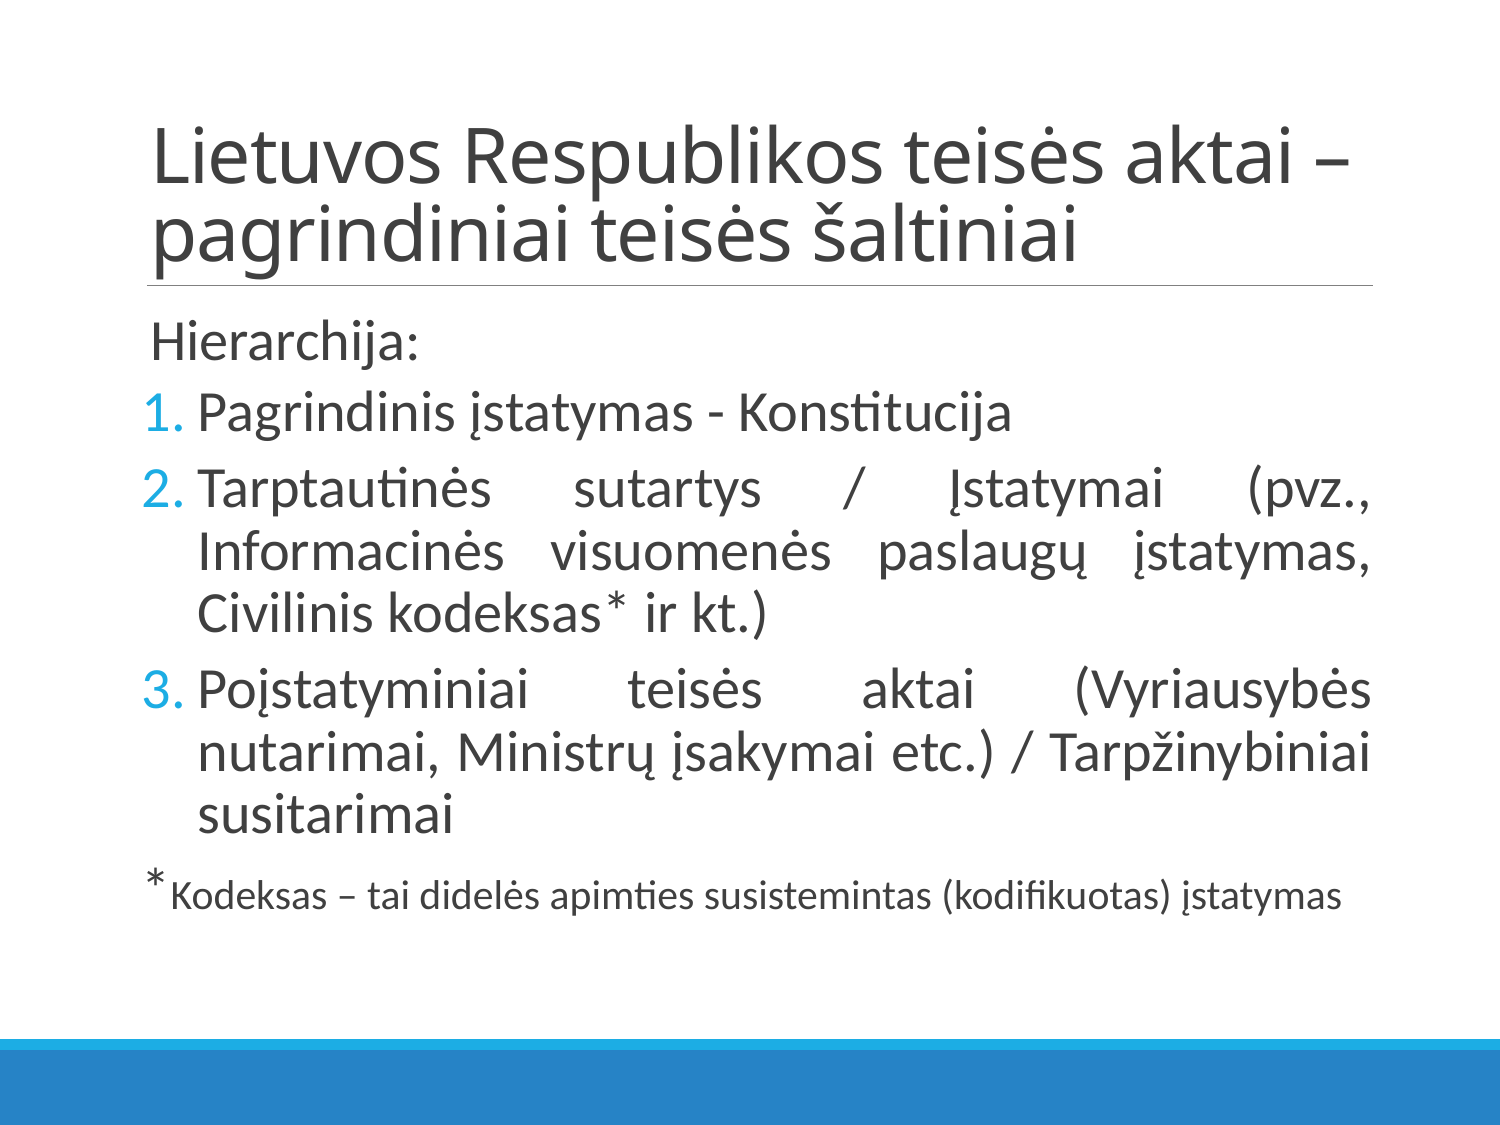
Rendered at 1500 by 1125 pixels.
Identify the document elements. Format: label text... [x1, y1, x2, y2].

title Lietuvos Respublikos teisės aktai – pagrindiniai teisės šaltiniai [135, 47, 1373, 285]
list Hierarchija: Pagrindinis įstatymas - Konstitucija Tarptautinės sutartys / Įstatymai (pvz., Informacinės visuomenės paslaugų įstatymas, Civilinis kodeksas* ir kt.) Poįstatyminiai teisės aktai (Vyriausybės nutarimai, Ministrų įsakymai etc.) / Tarpžinybiniai susitarimai *Kodeksas – tai didelės apimties susistemintas (kodifikuotas) įstatymas [135, 302, 1373, 963]
